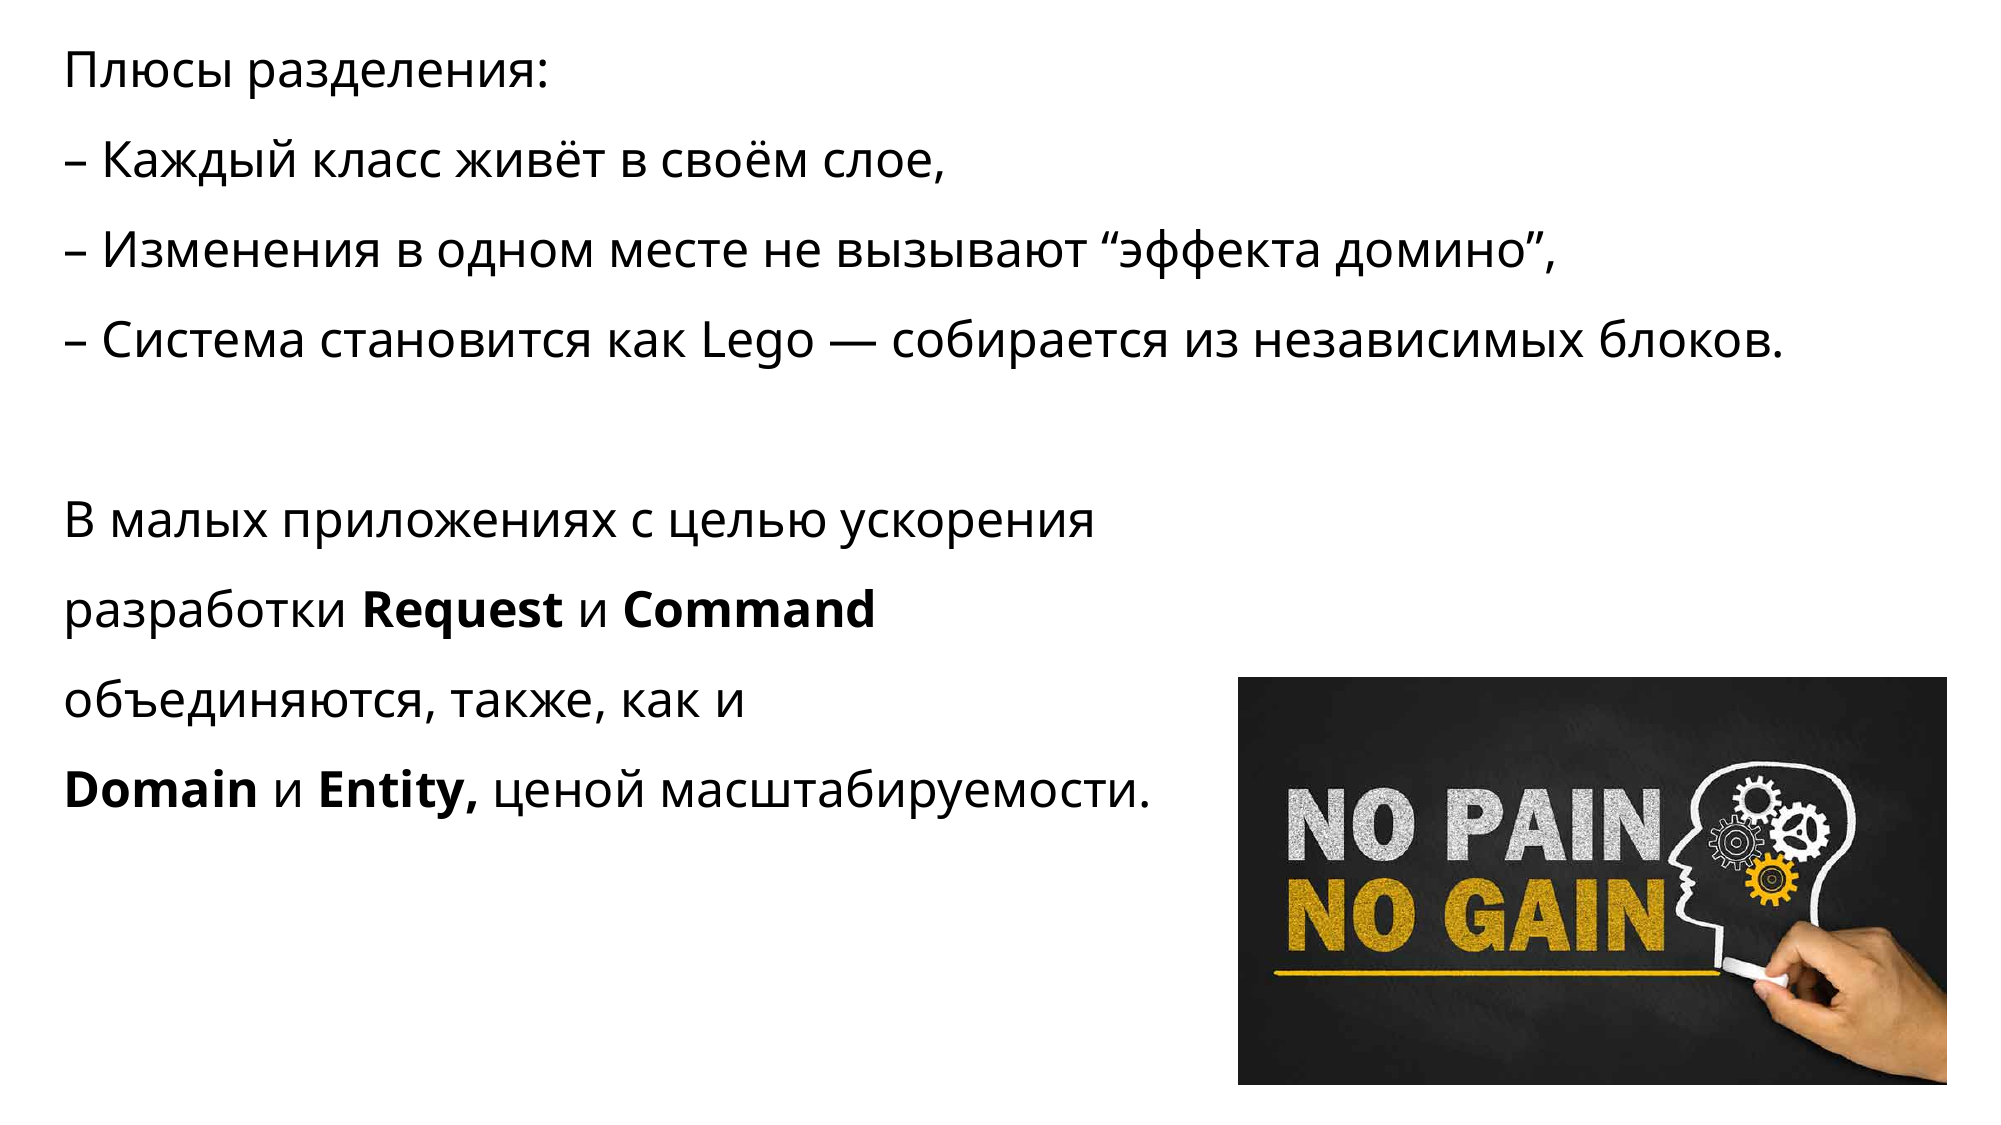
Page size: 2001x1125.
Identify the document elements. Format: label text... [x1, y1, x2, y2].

text_box Плюсы разделения: – Каждый класс живёт в своём слое, – Изменения в одном месте не вызывают “эффекта домино”, – Система становится как Lego — собирается из независимых блоков. В малых приложениях с целью ускорения разработки Request и Command объединяются, также, как и Domain и Entity, ценой масштабируемости. [49, 0, 1947, 825]
picture [1238, 677, 1947, 1085]
